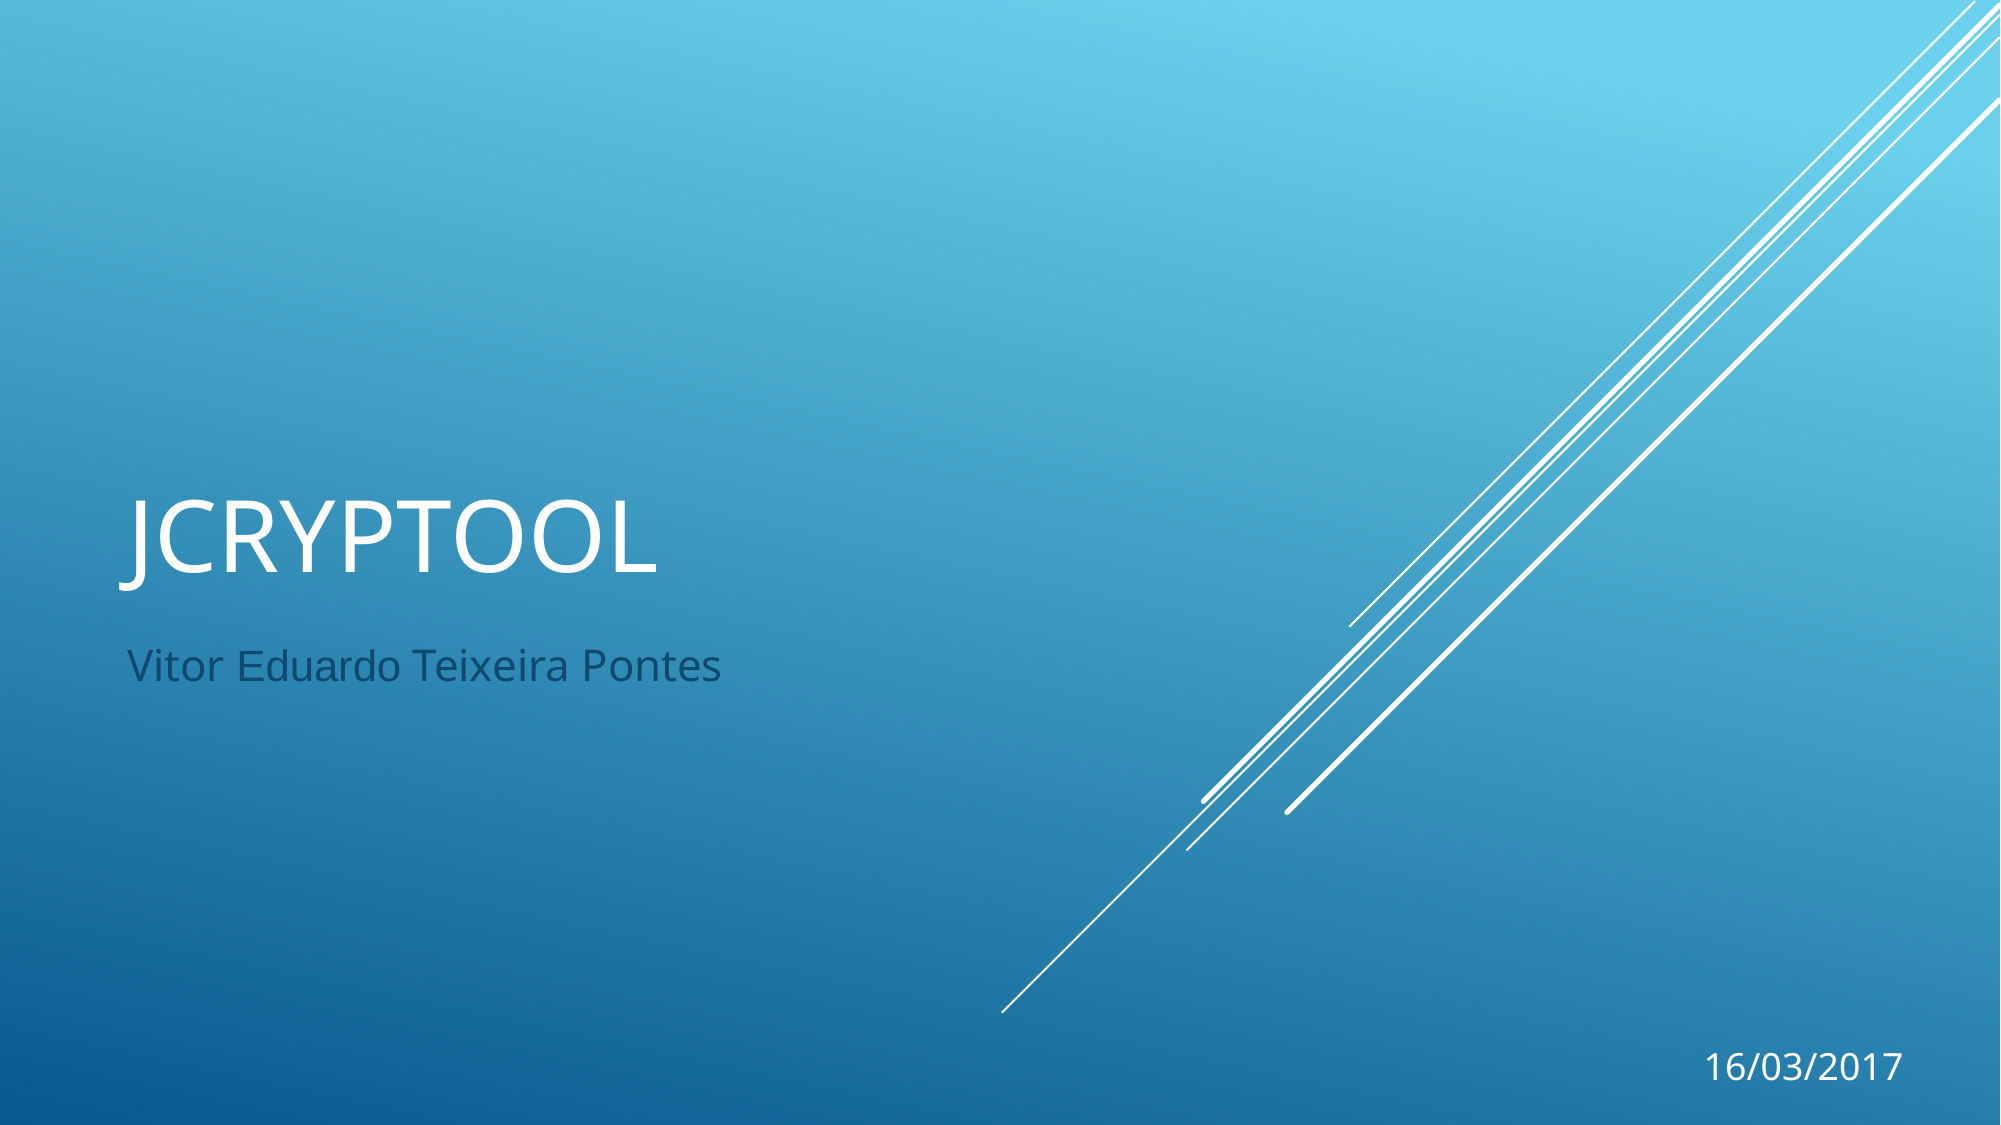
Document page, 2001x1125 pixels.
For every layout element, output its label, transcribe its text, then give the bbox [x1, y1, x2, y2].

text_box 16/03/2017 [1688, 1035, 1959, 1096]
subtitle Vitor Eduardo Teixeira Pontes [112, 630, 1163, 950]
title JCrypTool [112, 112, 1425, 600]
